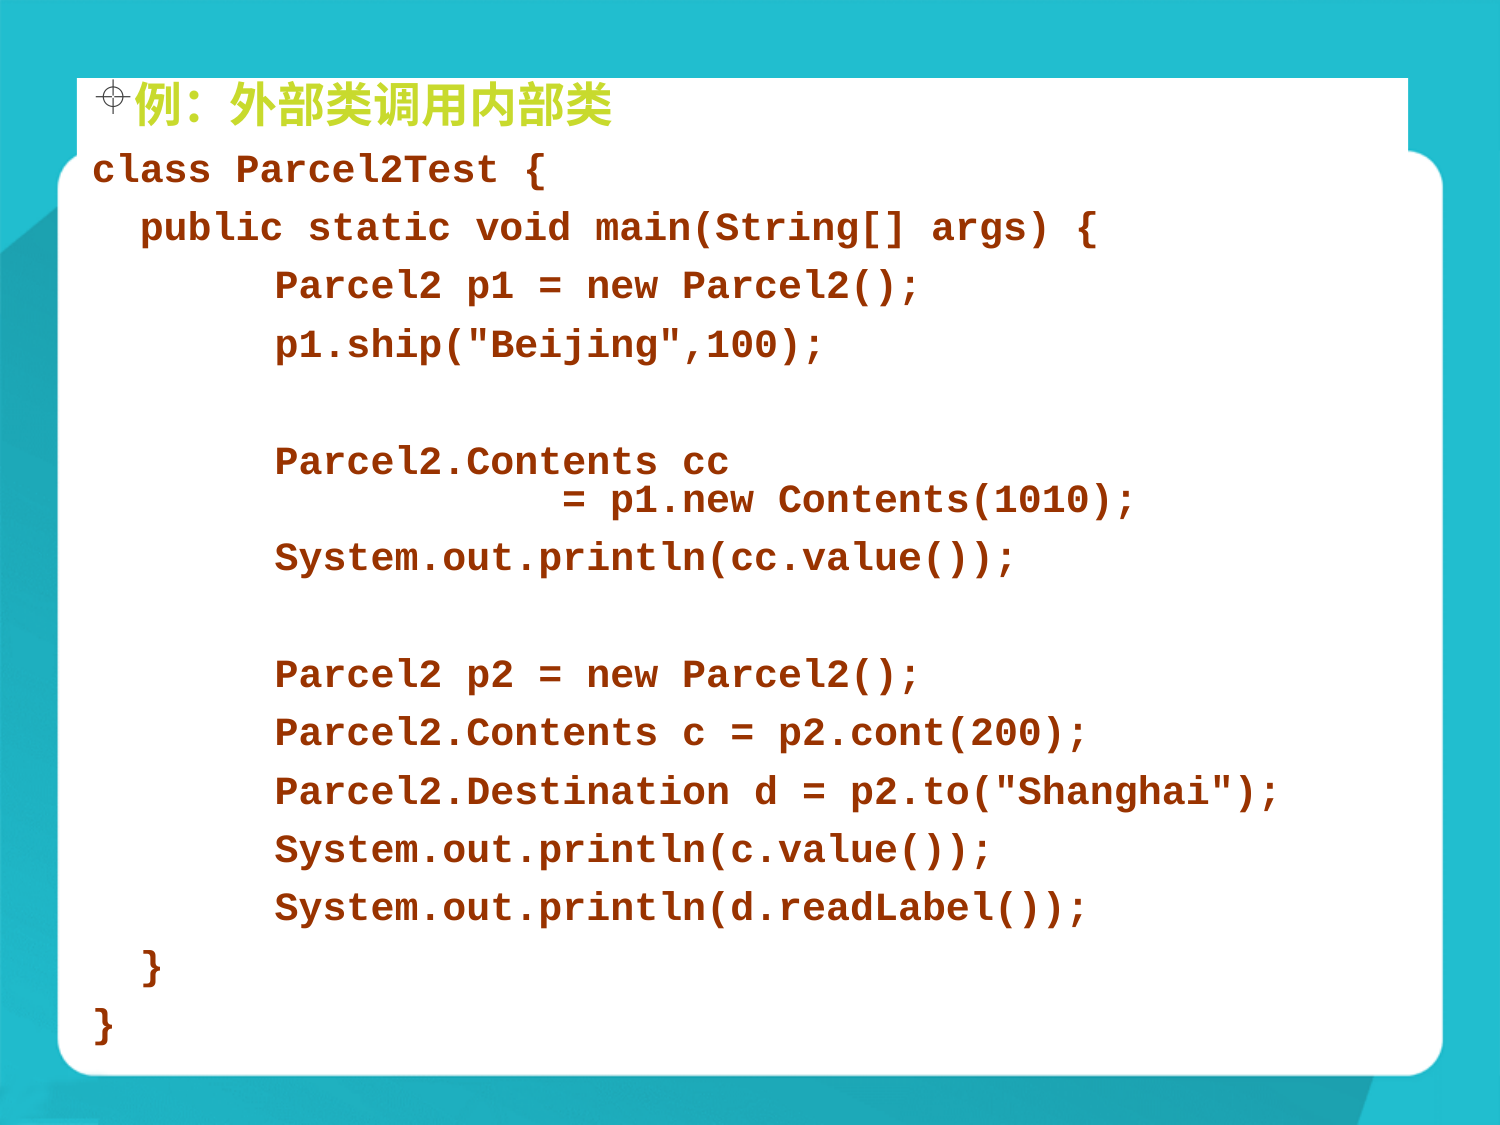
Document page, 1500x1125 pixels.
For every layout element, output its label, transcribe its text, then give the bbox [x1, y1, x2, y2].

picture [0, 0, 1500, 1125]
list 例：外部类调用内部类 class Parcel2Test { public static void main(String[] args) { Parcel2 p1 = new Parcel2(); p1.ship("Beijing",100); Parcel2.Contents cc = p1.new Contents(1010); System.out.println(cc.value()); Parcel2 p2 = new Parcel2(); Parcel2.Contents c = p2.cont(200); Parcel2.Destination d = p2.to("Shanghai"); System.out.println(c.value()); System.out.println(d.readLabel()); } } [76, 78, 1409, 1059]
